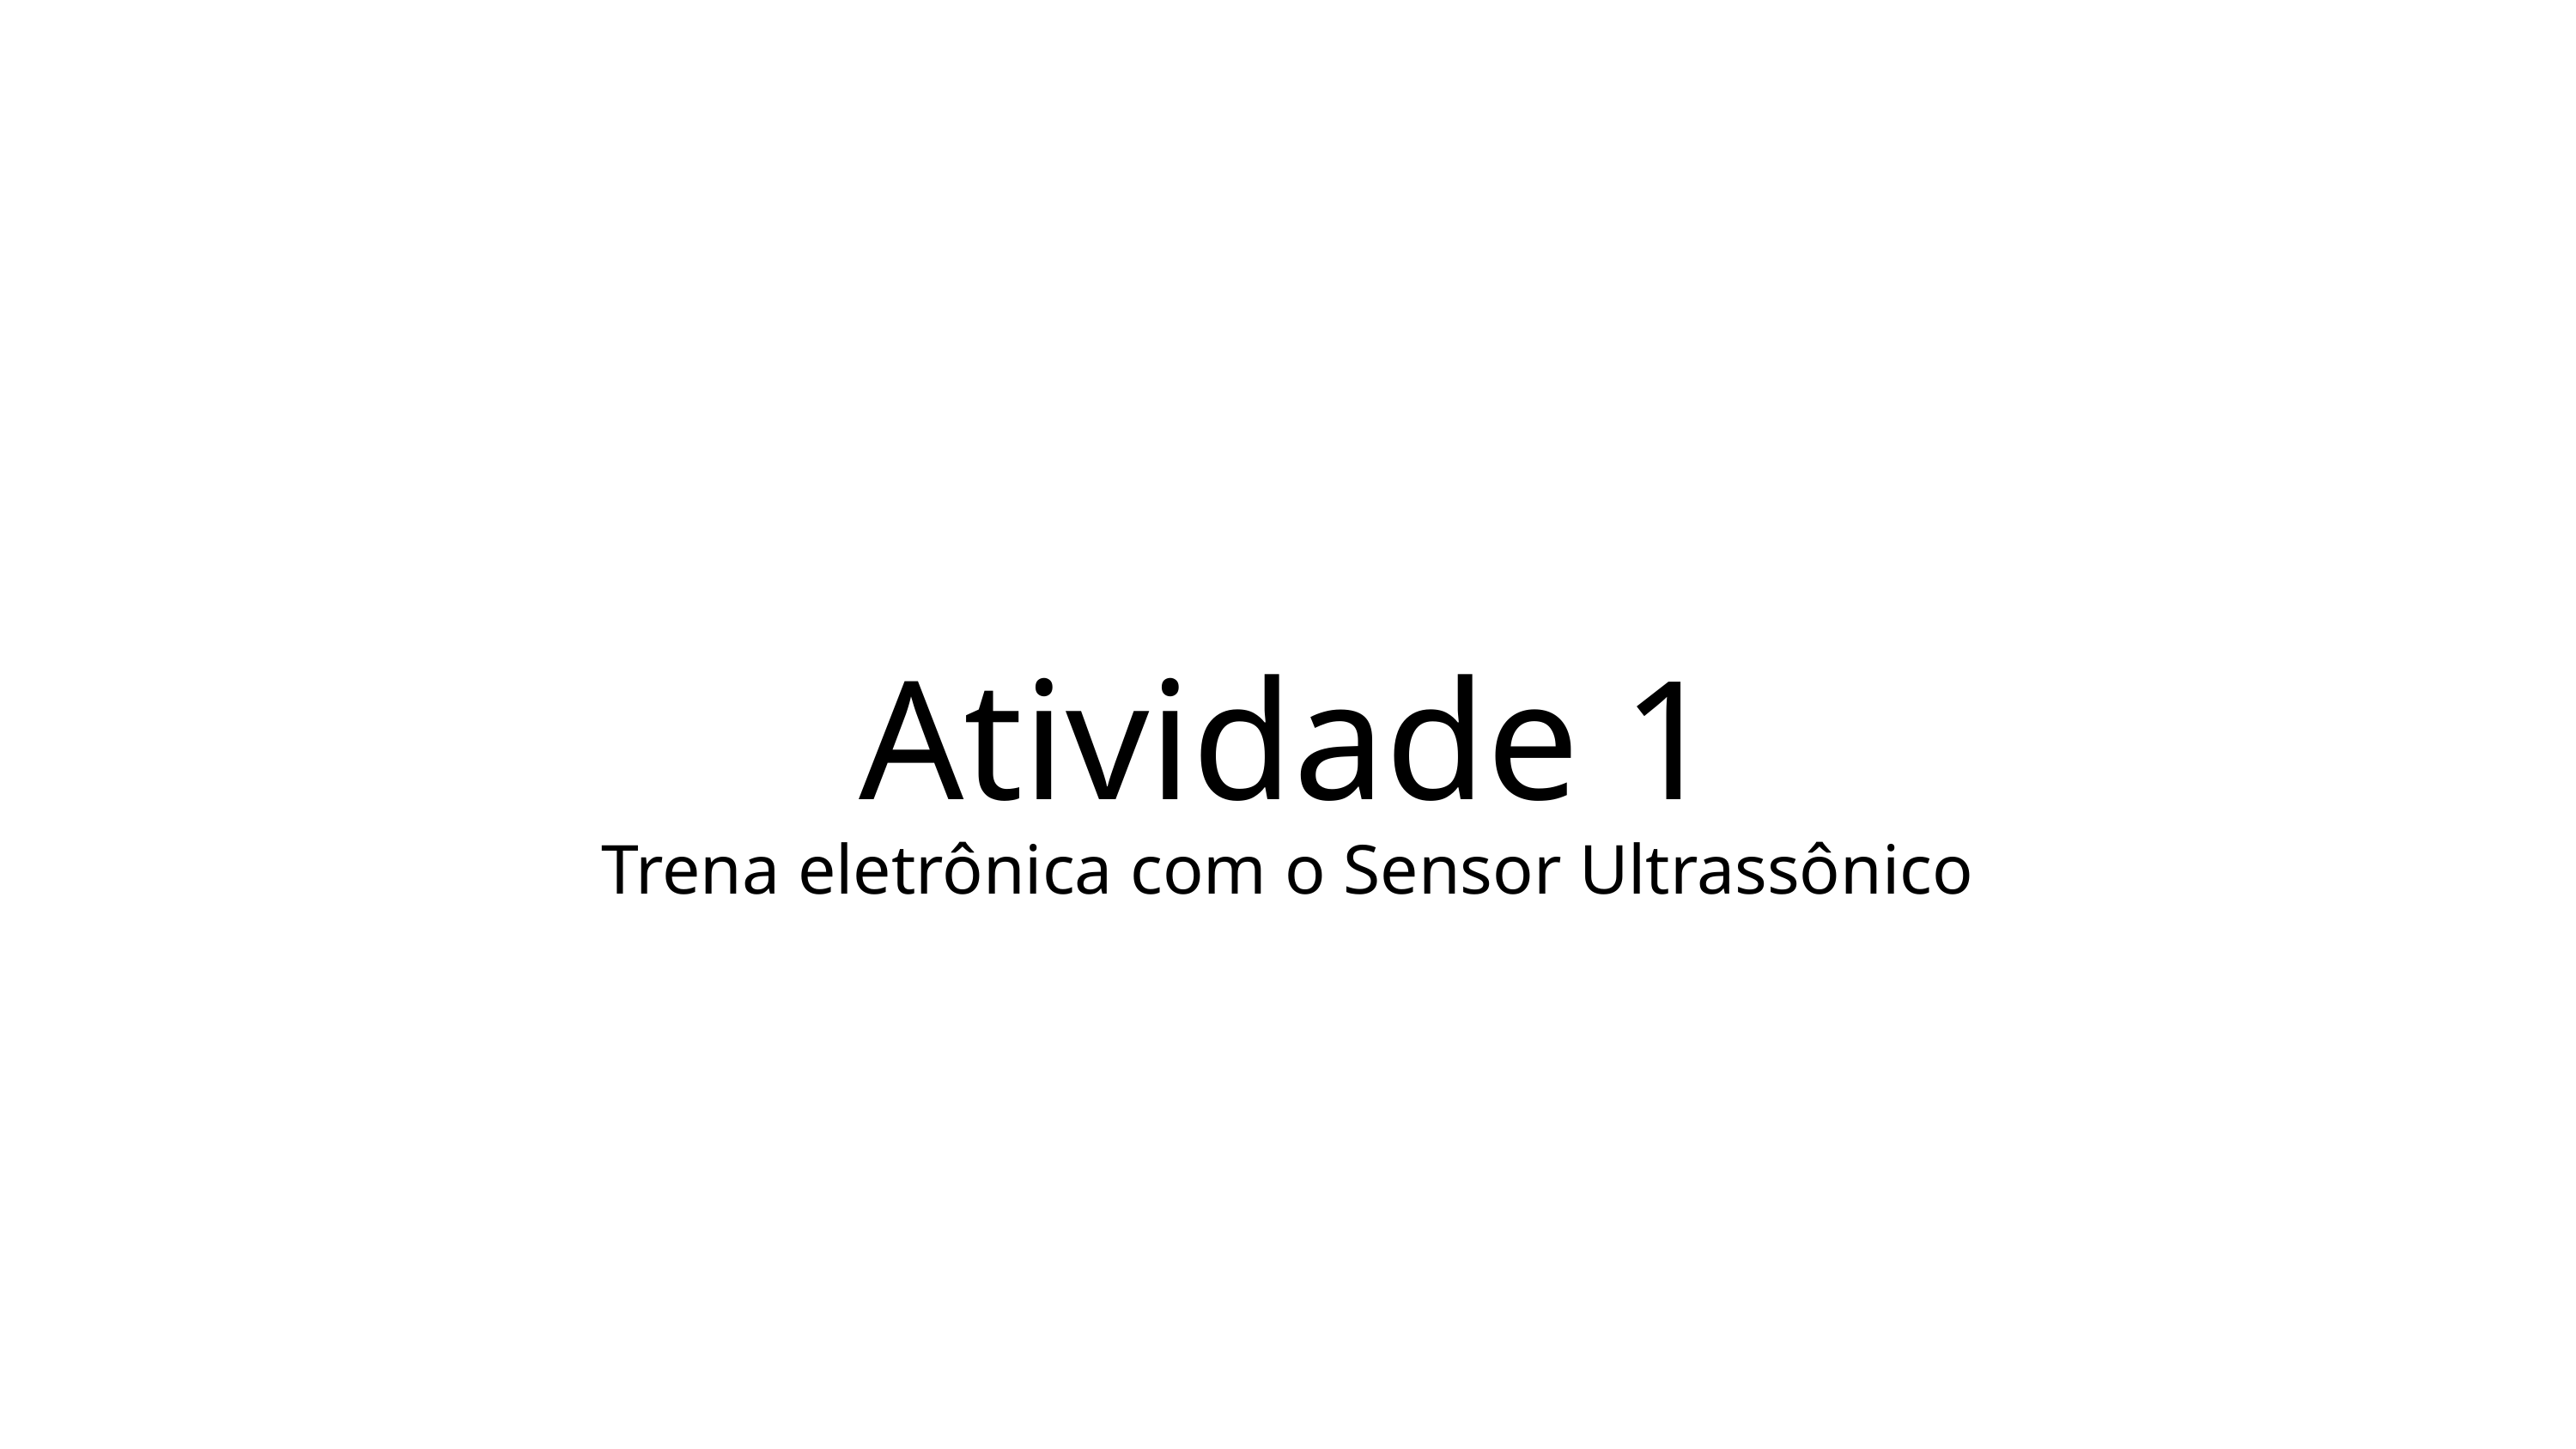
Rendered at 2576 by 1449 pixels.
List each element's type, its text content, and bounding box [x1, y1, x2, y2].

text_box Trena eletrônica com o Sensor Ultrassônico [593, 813, 1983, 908]
text_box Atividade 1 [756, 602, 1820, 813]
